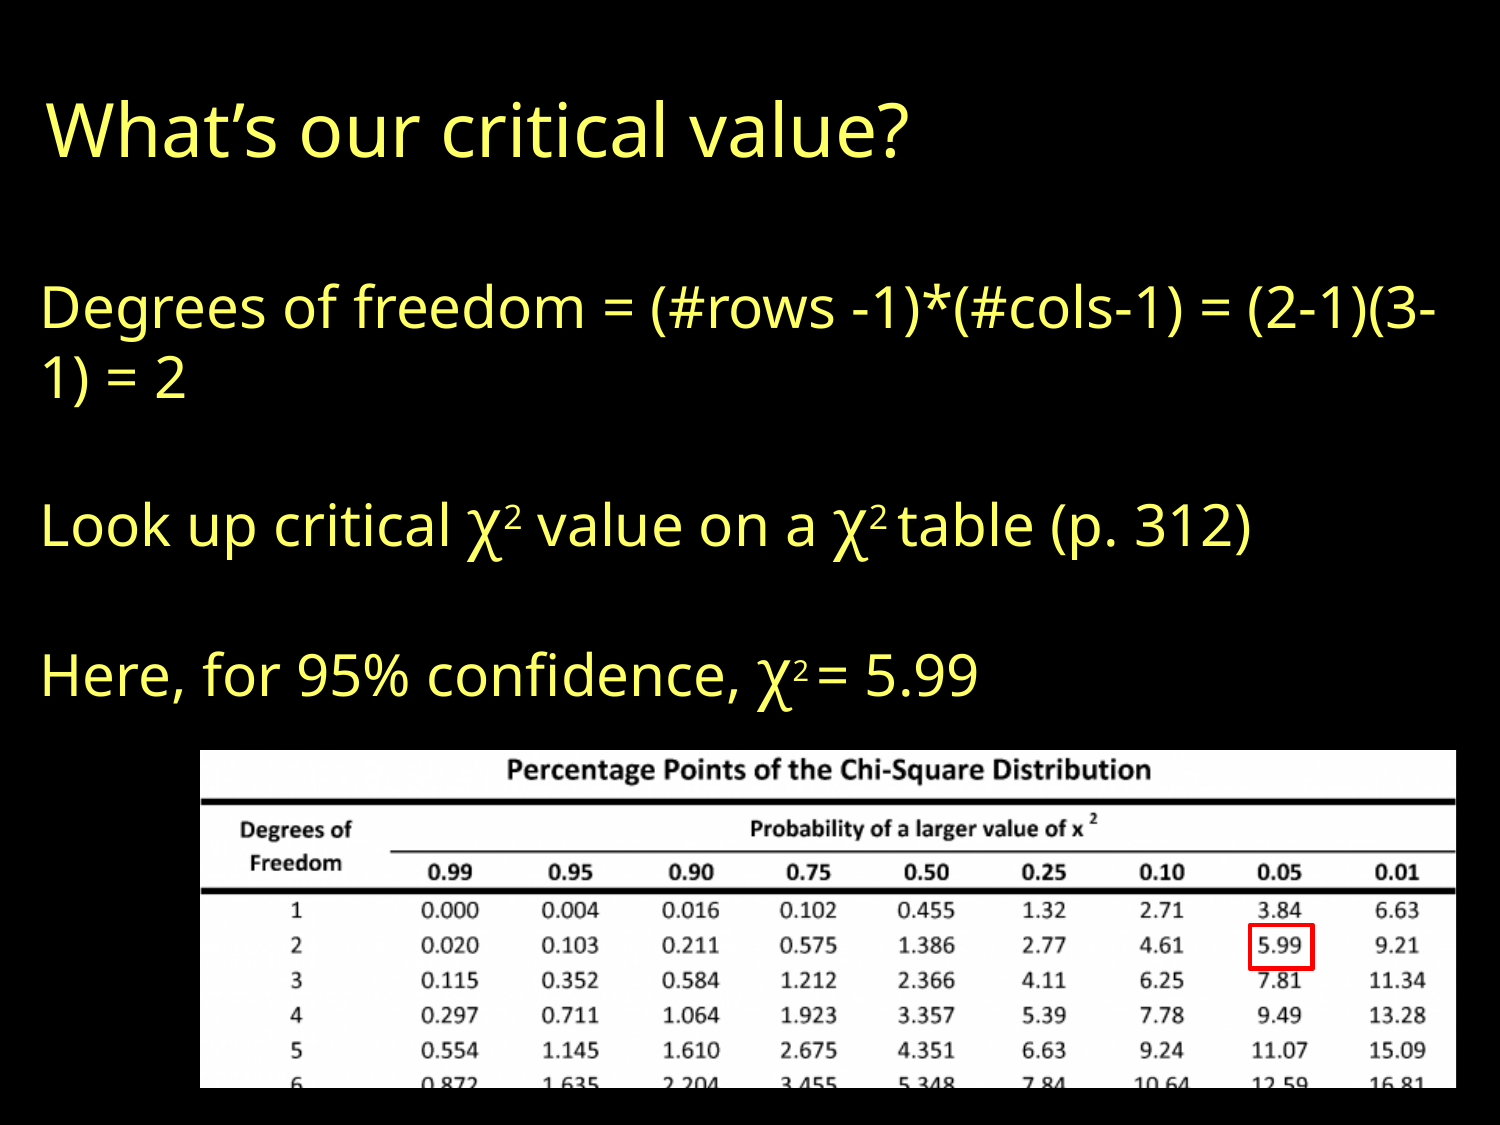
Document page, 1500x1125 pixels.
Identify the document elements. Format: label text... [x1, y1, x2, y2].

picture [199, 749, 1457, 1088]
text_box What’s our critical value? [30, 75, 1381, 181]
text_box Degrees of freedom = (#rows -1)*(#cols-1) = (2-1)(3-1) = 2 Look up critical χ2 value on a χ2 table (p. 312) Here, for 95% confidence, χ2 = 5.99 [24, 262, 1492, 652]
